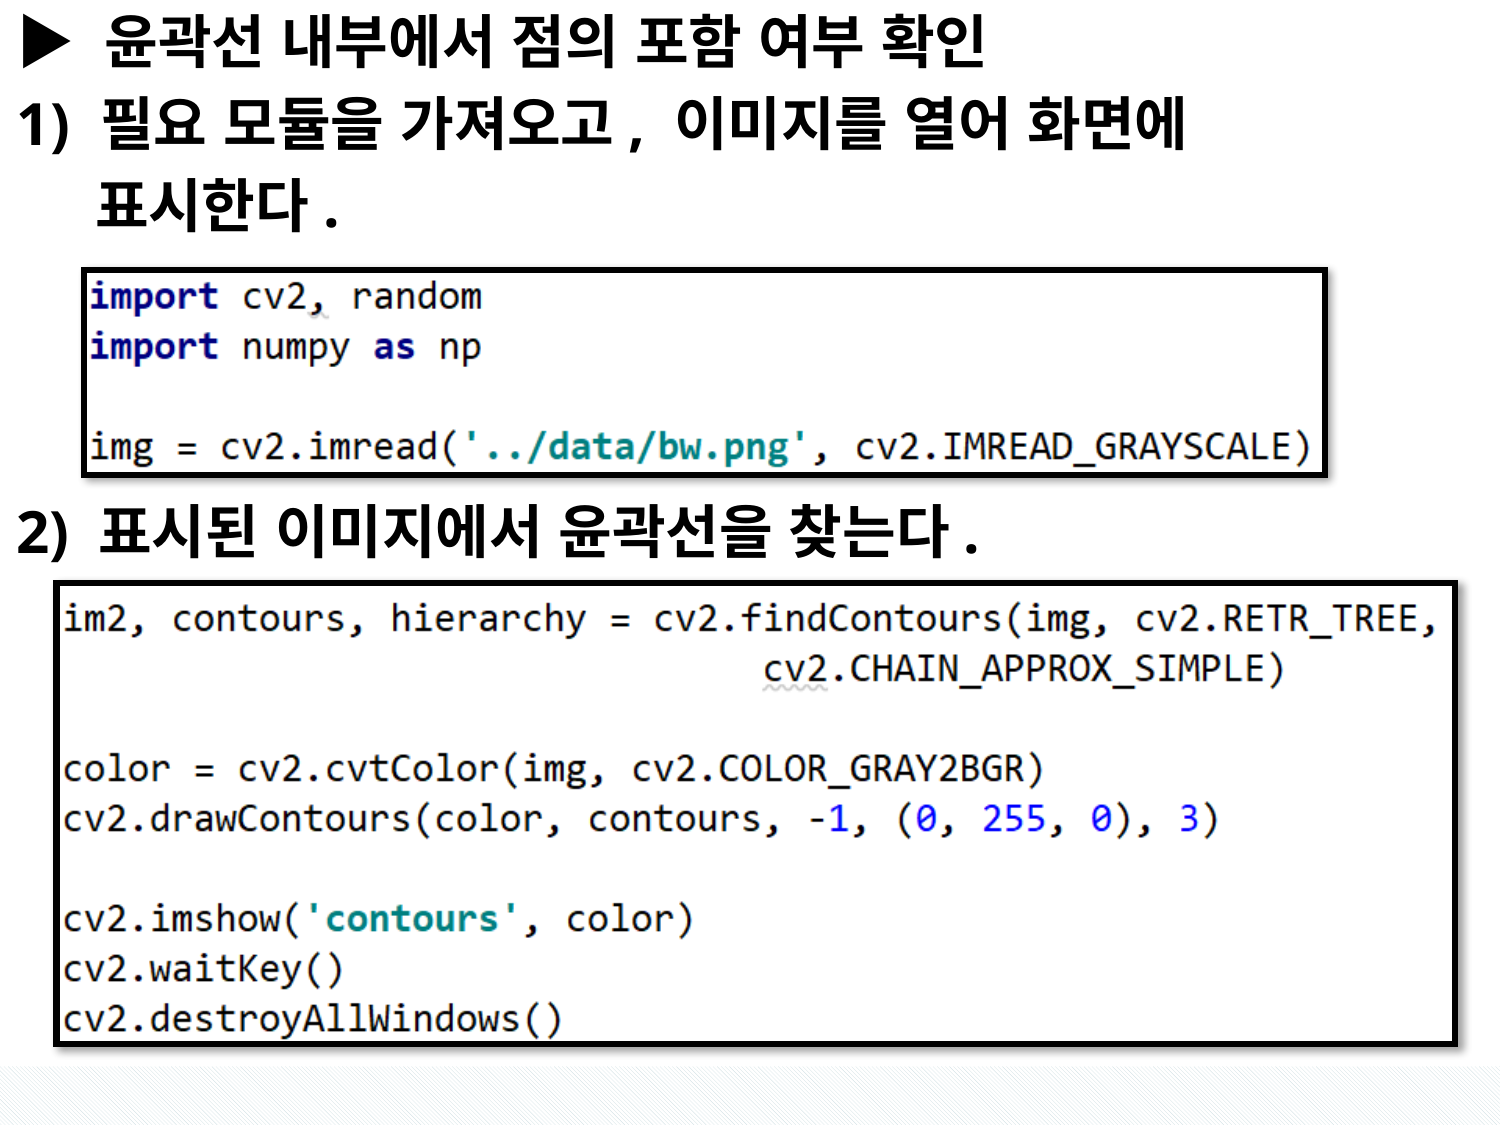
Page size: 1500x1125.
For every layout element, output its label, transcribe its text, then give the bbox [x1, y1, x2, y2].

list ▶ 윤곽선 내부에서 점의 포함 여부 확인 필요 모듈을 가져오고, 이미지를 열어 화면에 표시한다. 2) 표시된 이미지에서 윤곽선을 찾는다. [0, 0, 1500, 860]
picture [59, 585, 1453, 1041]
picture [86, 272, 1322, 472]
